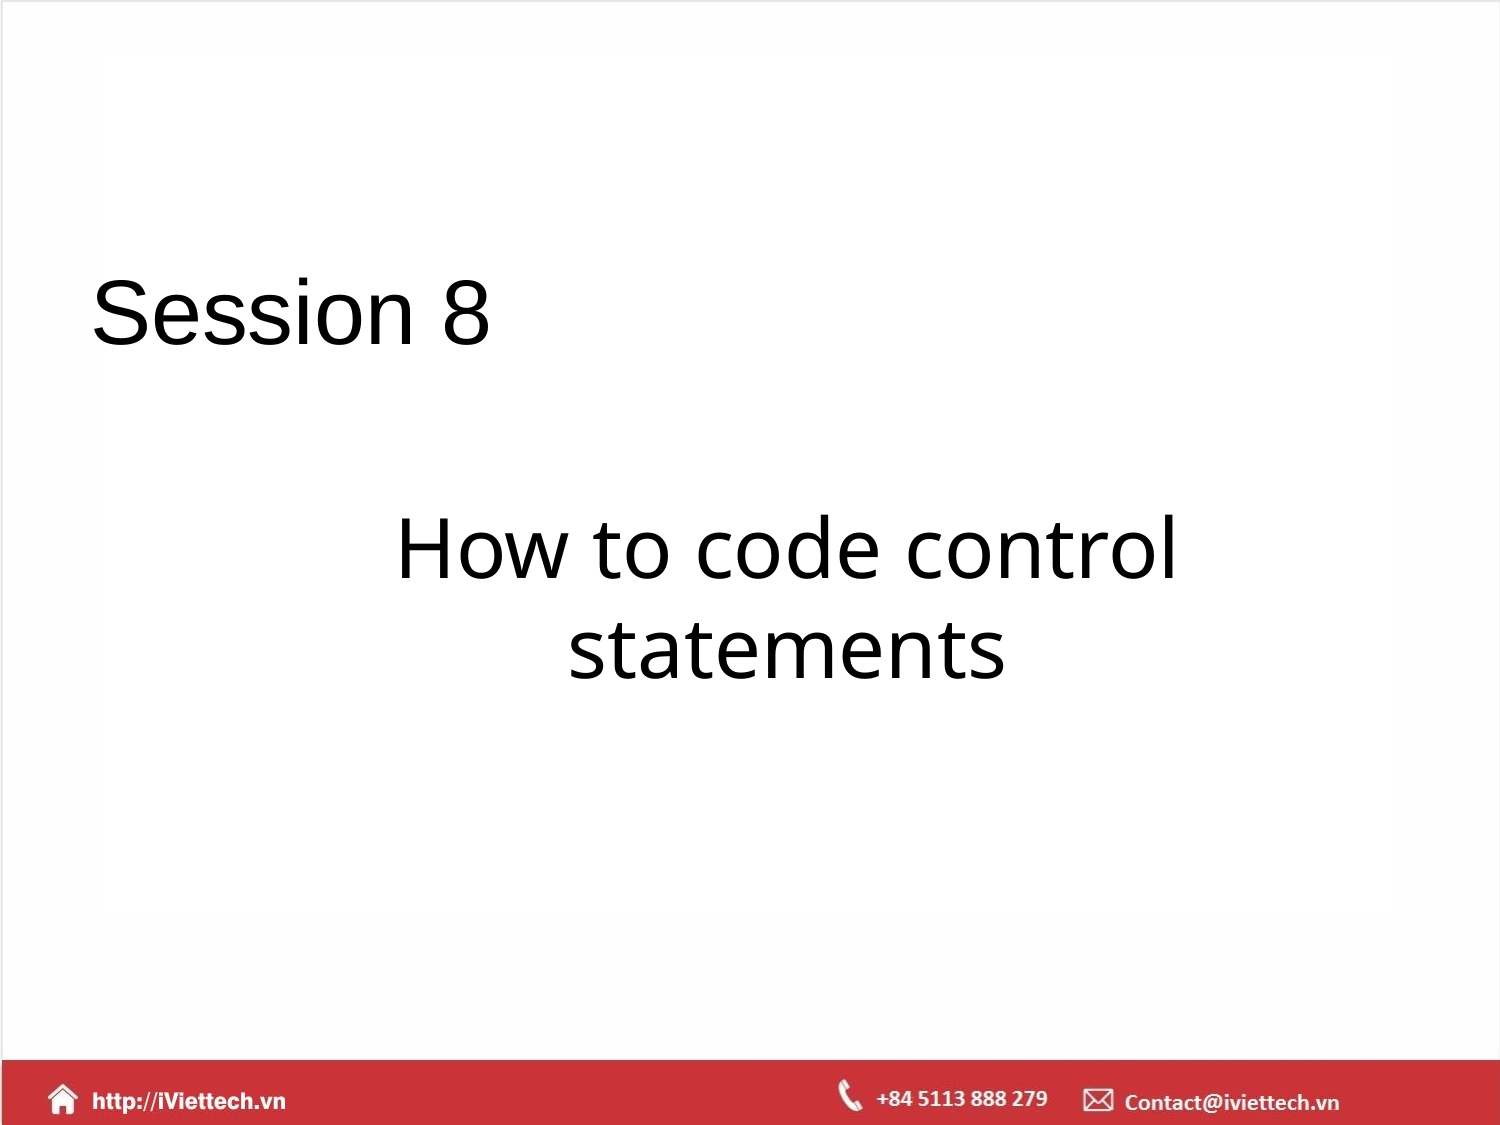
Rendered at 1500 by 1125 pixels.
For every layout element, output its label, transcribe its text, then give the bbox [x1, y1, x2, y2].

picture [0, 0, 1500, 1125]
title Session 8 [74, 187, 1351, 429]
subtitle How to code control statements [199, 487, 1376, 651]
